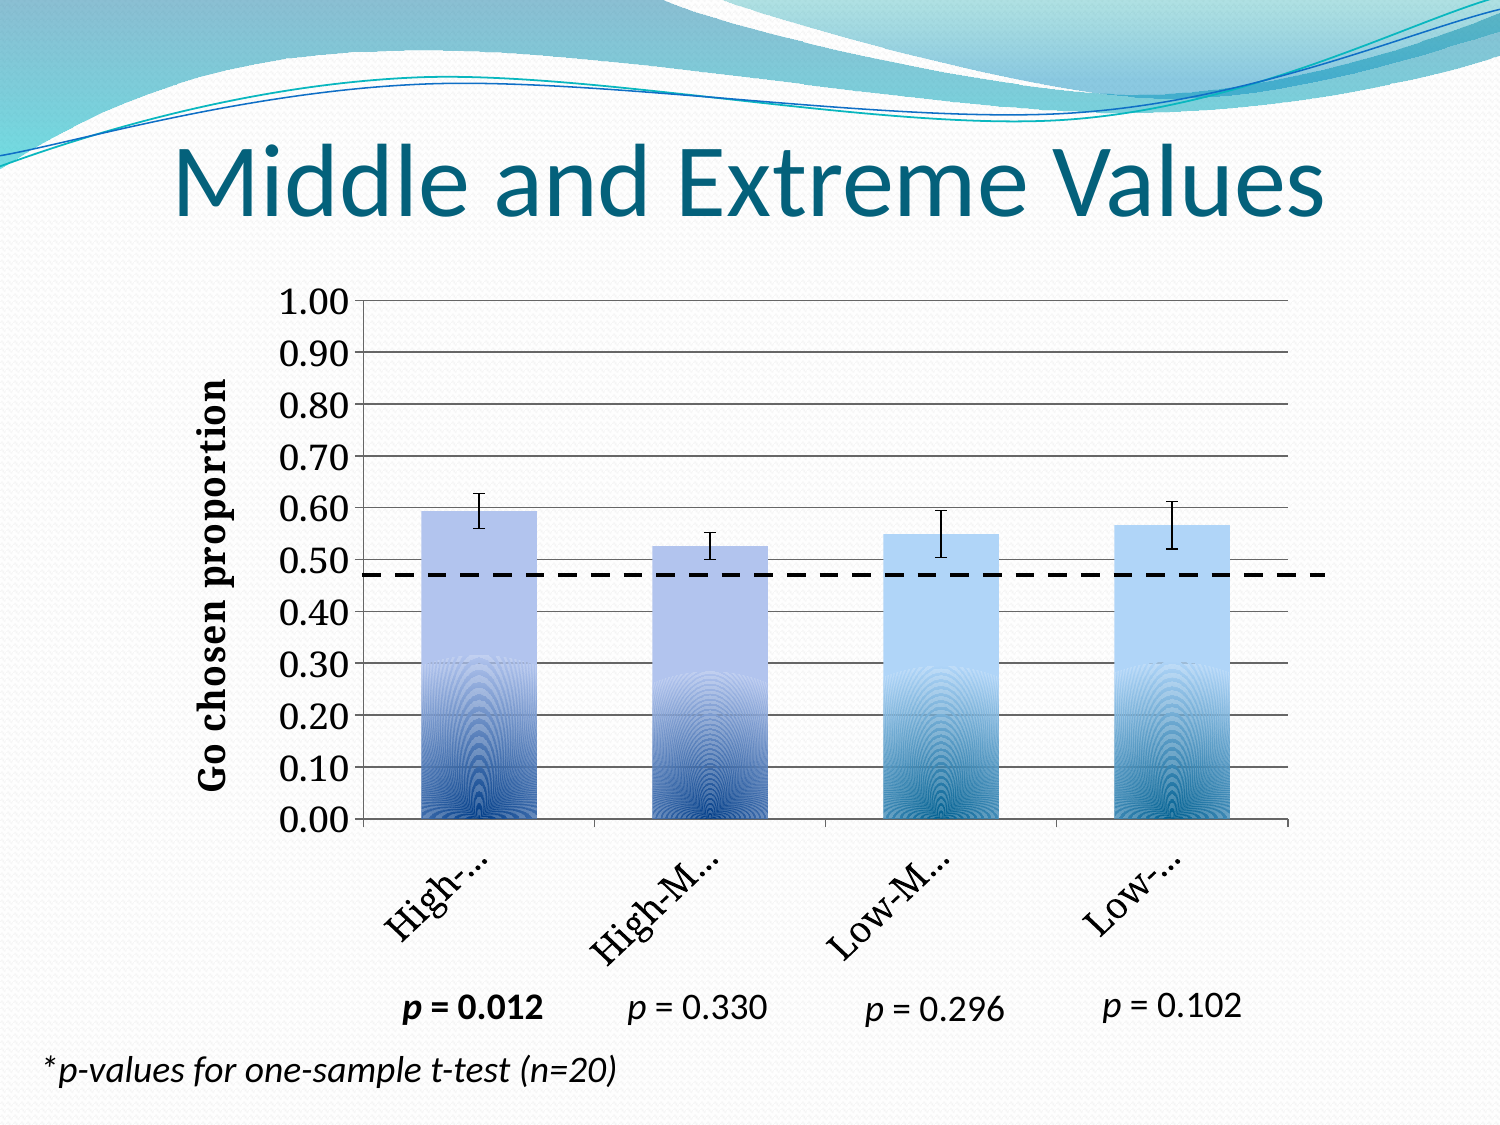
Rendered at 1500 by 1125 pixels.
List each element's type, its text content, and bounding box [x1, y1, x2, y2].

text_box p = 0.102 [1087, 989, 1263, 1033]
chart [99, 262, 1326, 976]
text_box p = 0.296 [849, 989, 1025, 1037]
text_box p = 0.012 [387, 989, 563, 1035]
title Middle and Extreme Values [75, 75, 1425, 238]
text_box *p-values for one-sample t-test (n=20) [24, 1037, 775, 1098]
text_box p = 0.330 [612, 989, 788, 1035]
